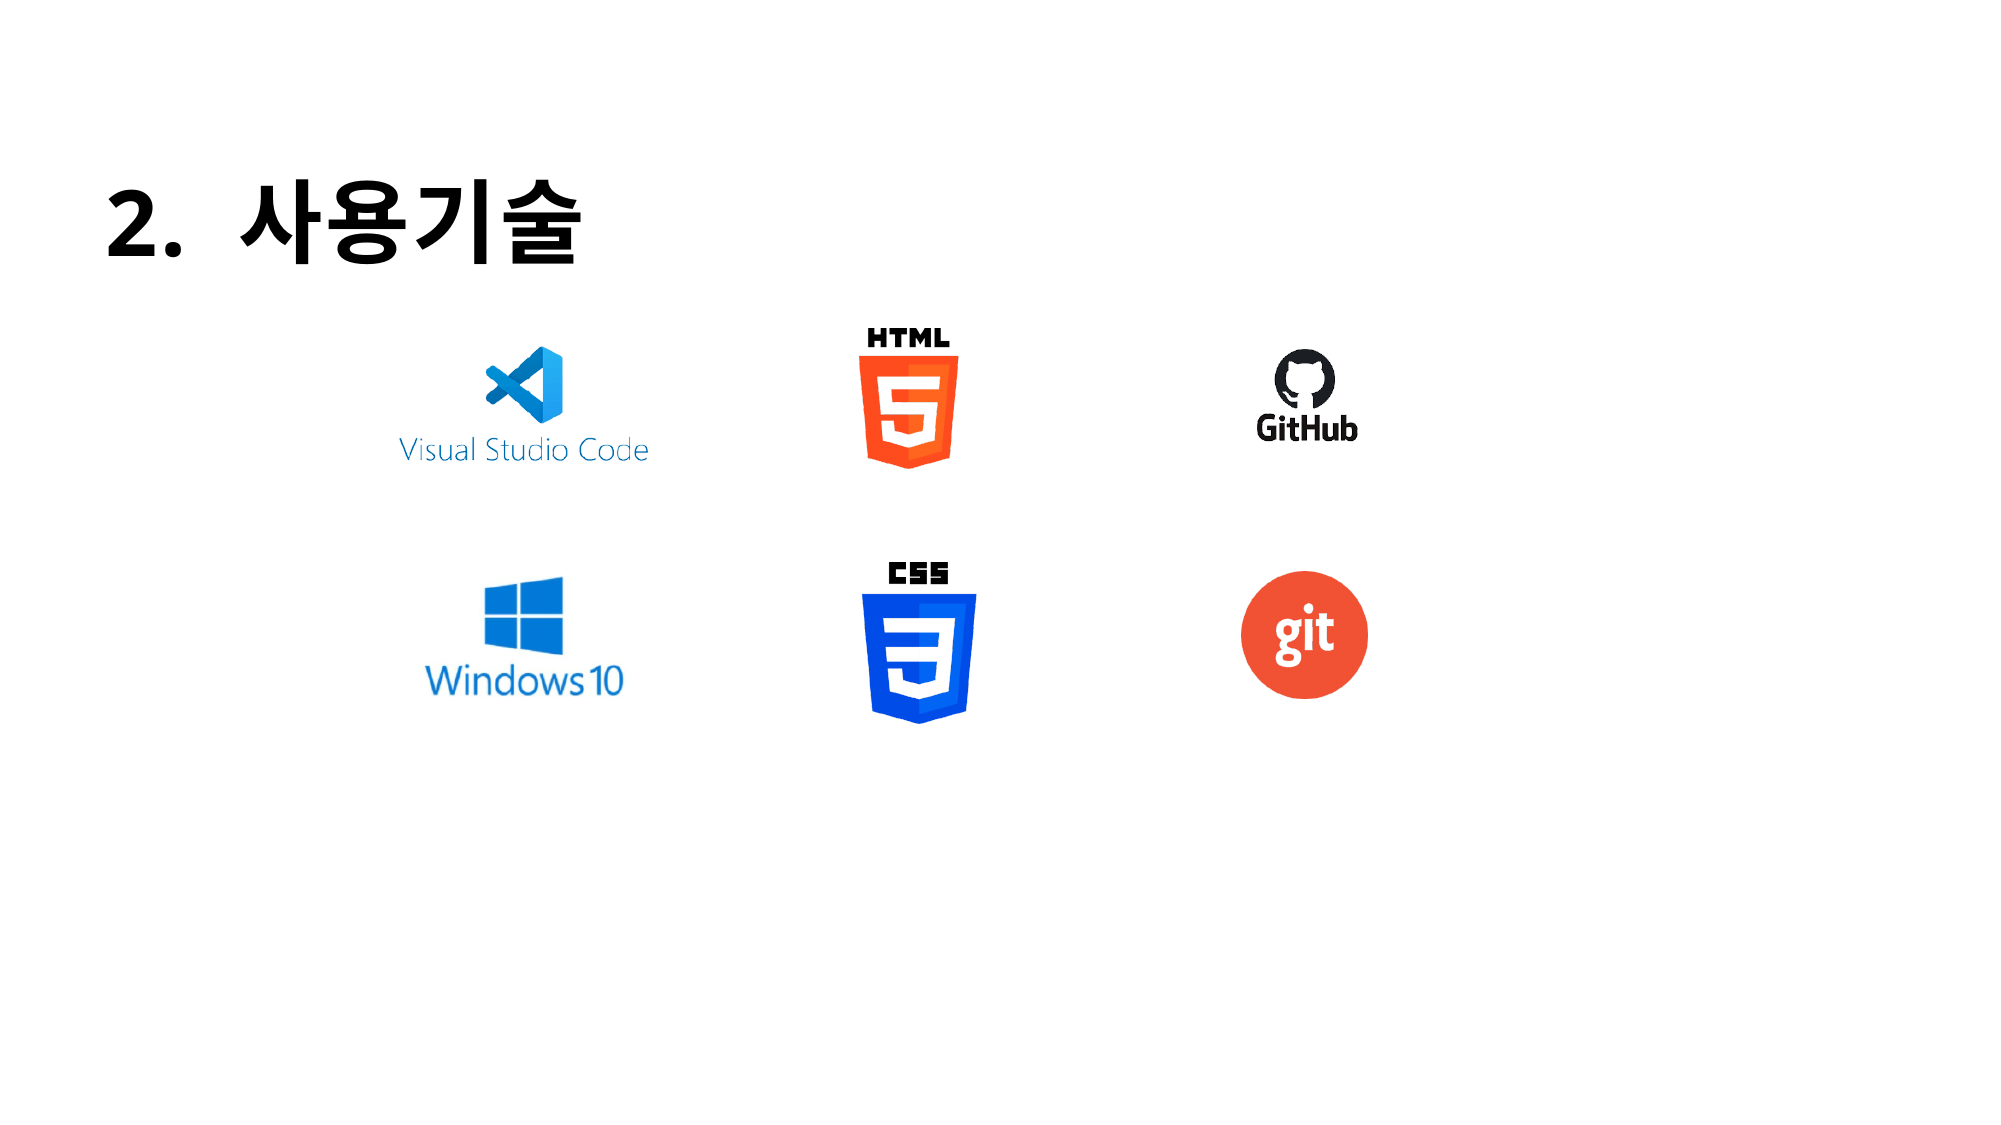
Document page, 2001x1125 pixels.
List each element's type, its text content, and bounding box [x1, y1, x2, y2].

picture [366, 334, 684, 468]
picture [419, 569, 631, 697]
text_box 2. 사용기술 [91, 157, 842, 283]
picture [1204, 342, 1404, 453]
picture [838, 328, 979, 470]
picture [1241, 571, 1369, 699]
picture [838, 562, 1000, 724]
